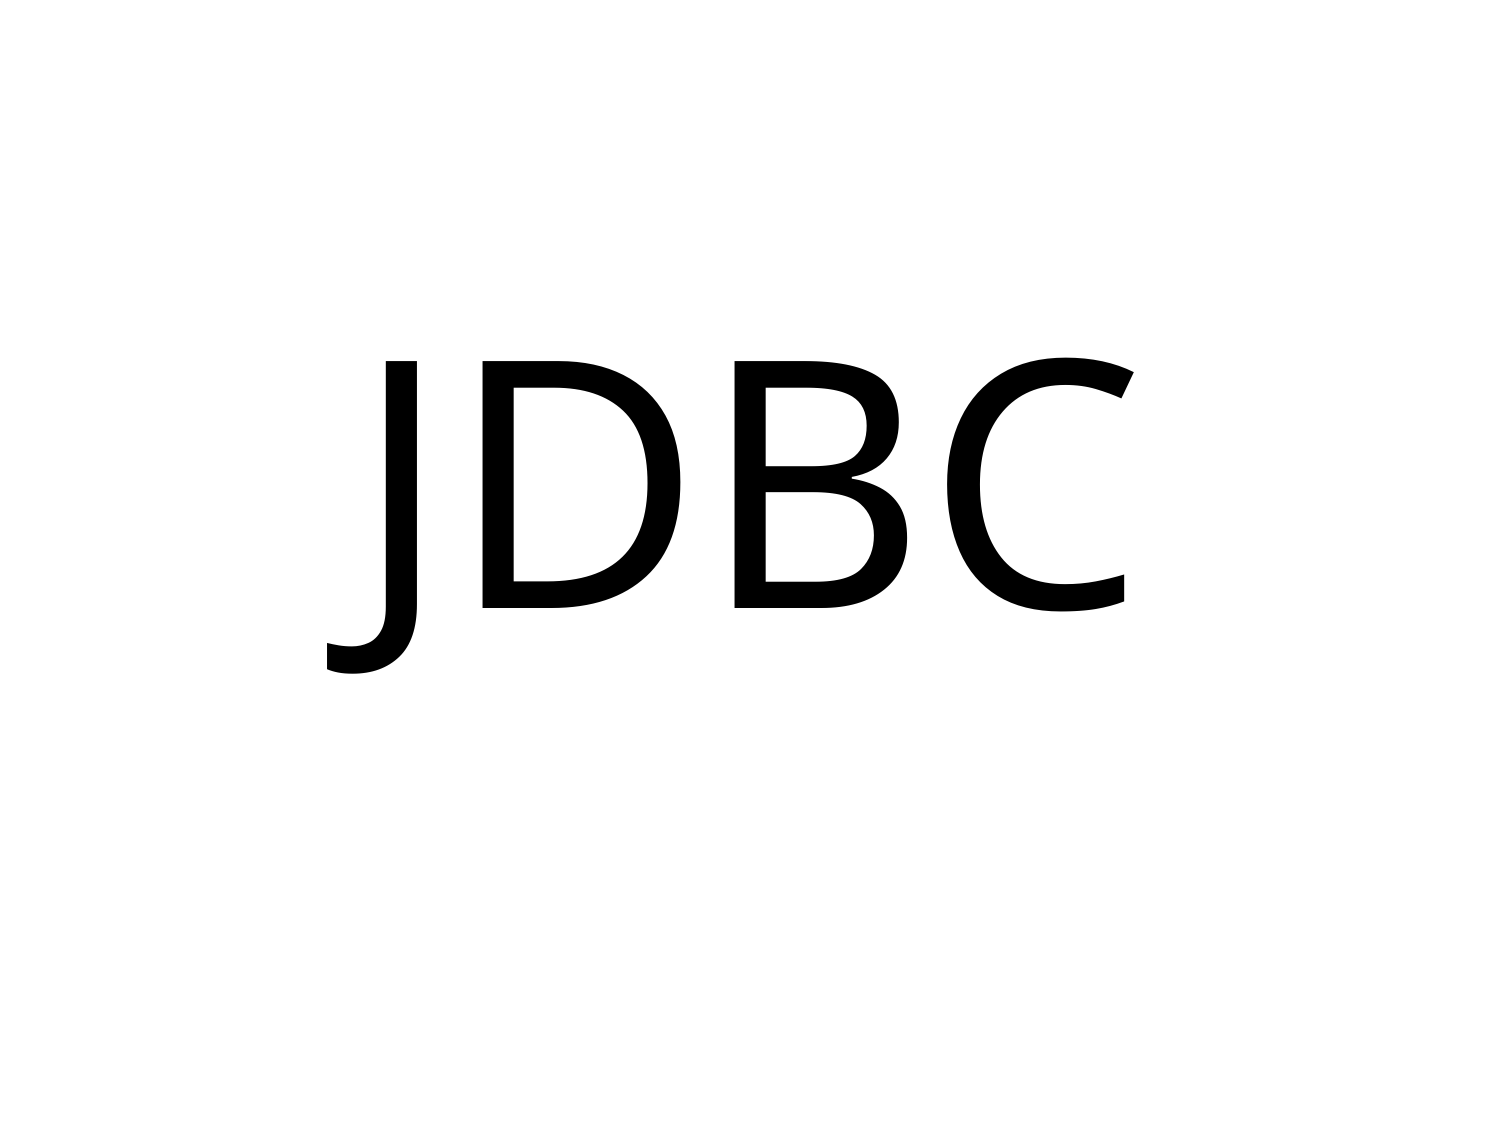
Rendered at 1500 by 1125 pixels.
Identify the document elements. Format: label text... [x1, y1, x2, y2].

text_box JDBC [112, 254, 1388, 685]
